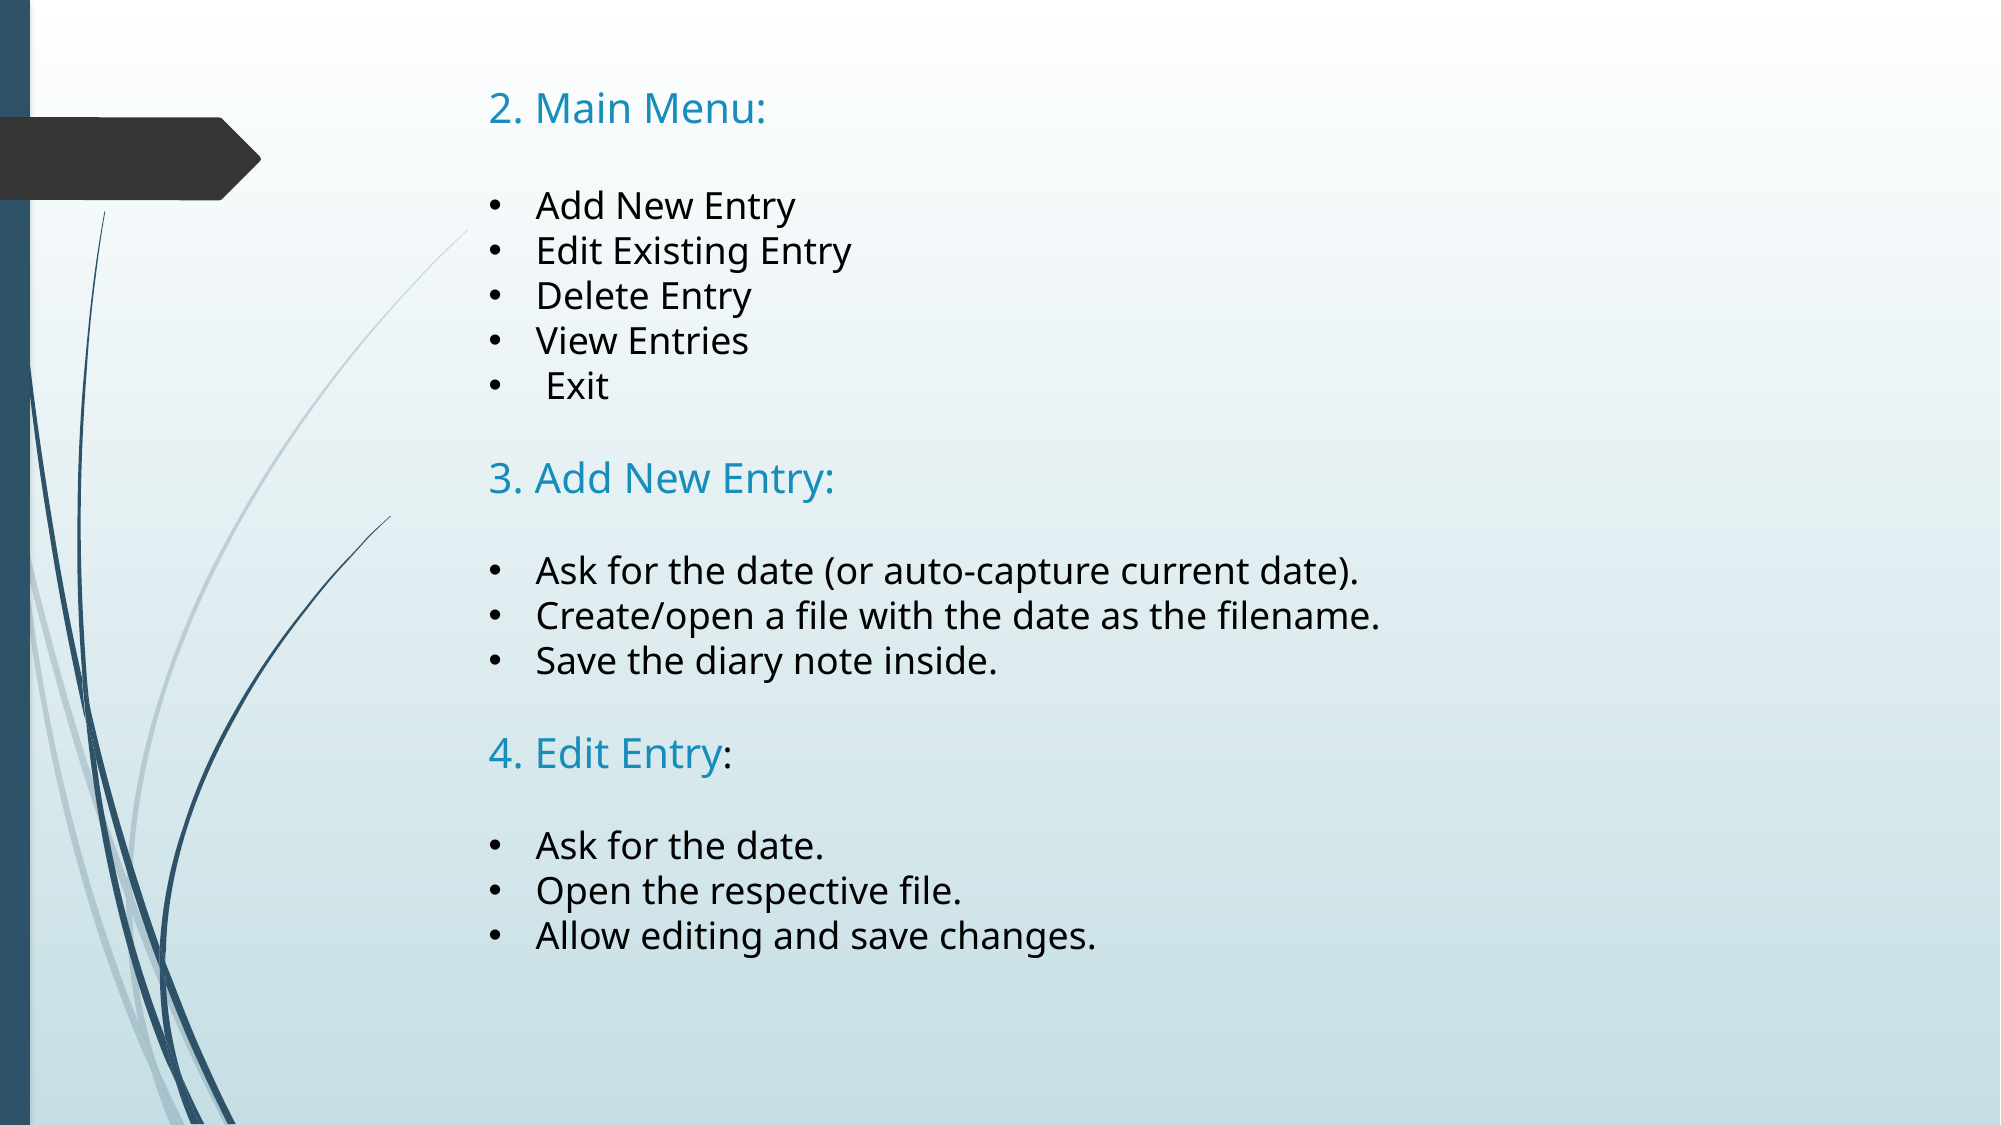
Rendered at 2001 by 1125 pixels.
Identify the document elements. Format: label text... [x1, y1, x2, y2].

text_box 2. Main Menu: Add New Entry Edit Existing Entry Delete Entry View Entries Exit 3. Add New Entry: Ask for the date (or auto-capture current date). Create/open a file with the date as the filename. Save the diary note inside. 4. Edit Entry: Ask for the date. Open the respective file. Allow editing and save changes. [473, 74, 1712, 1010]
